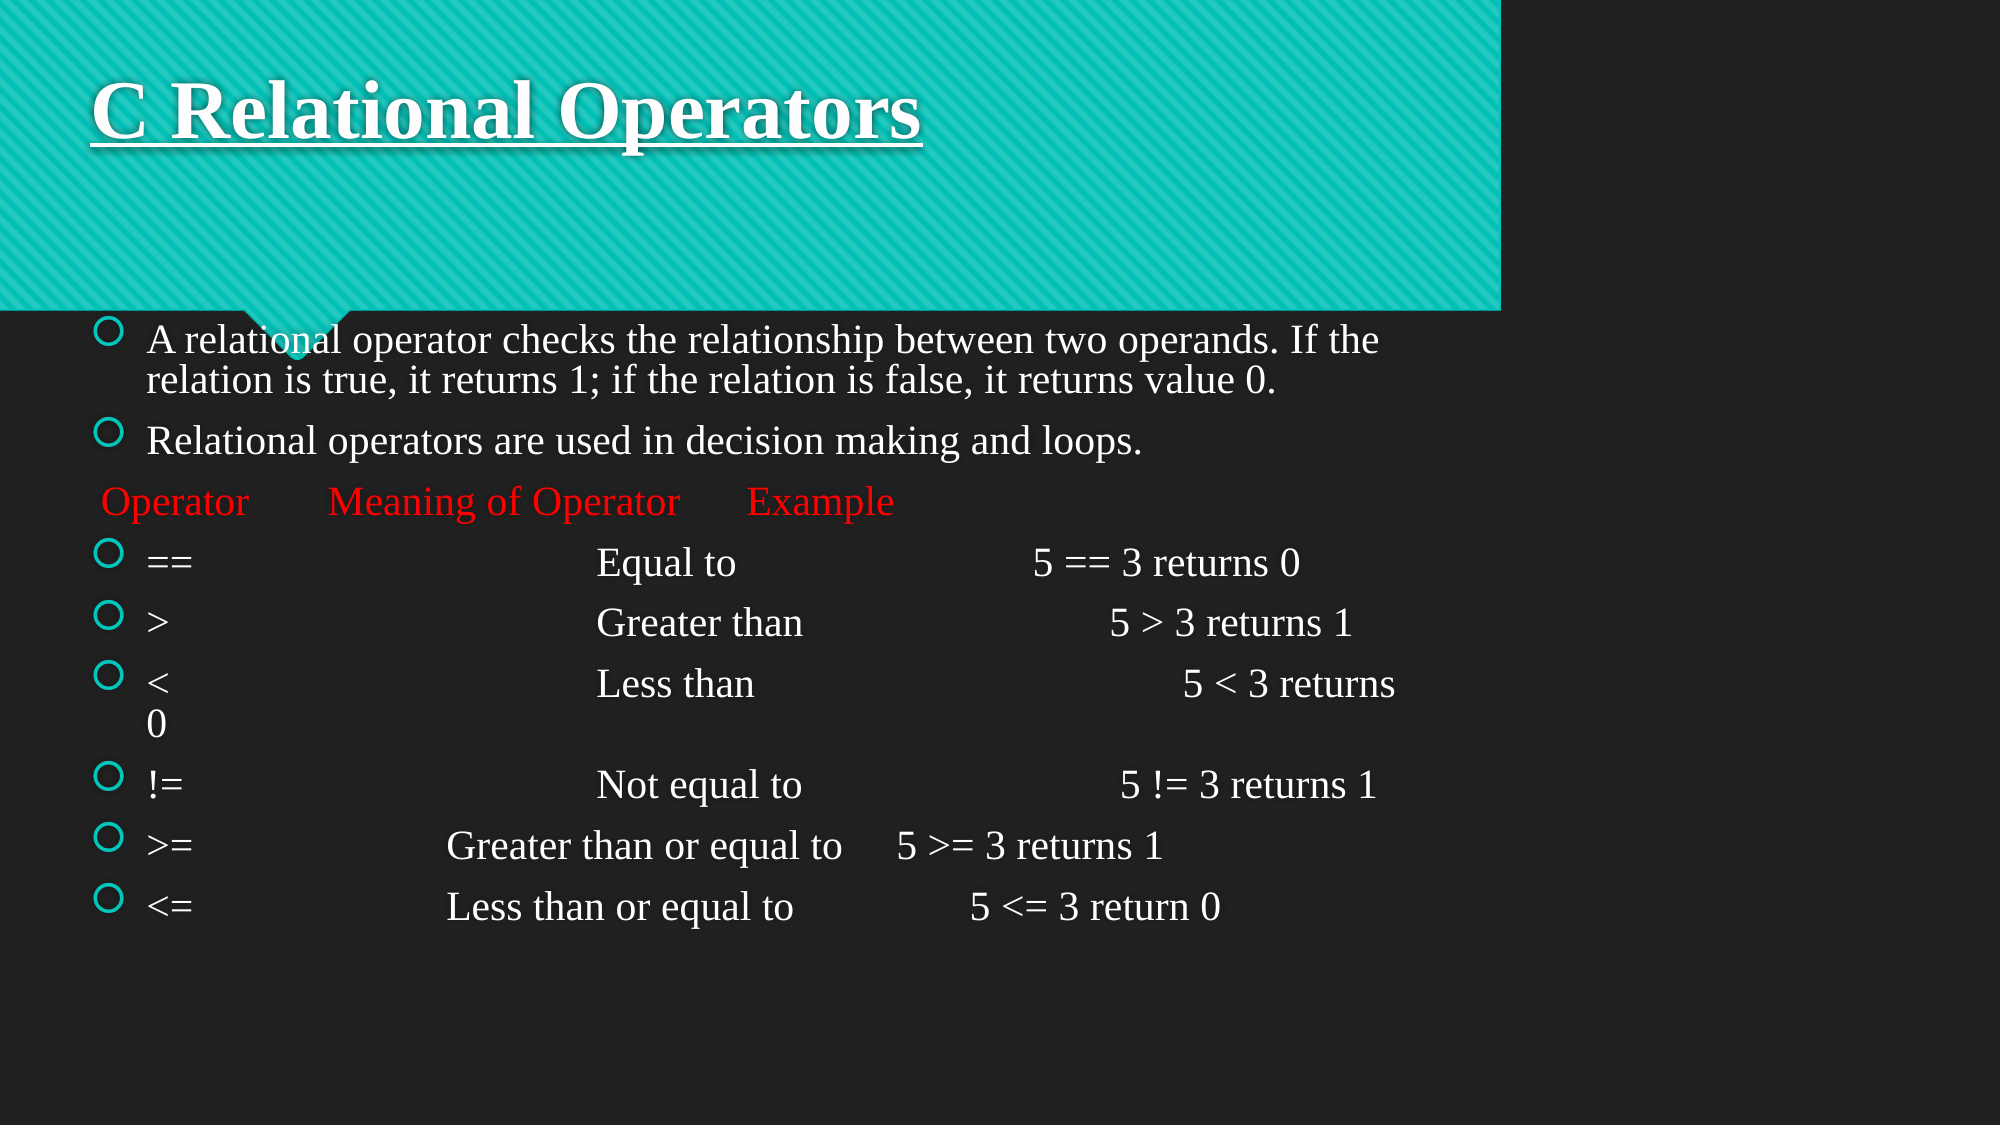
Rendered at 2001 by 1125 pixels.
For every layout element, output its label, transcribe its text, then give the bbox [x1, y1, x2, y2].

list A relational operator checks the relationship between two operands. If the relation is true, it returns 1; if the relation is false, it returns value 0. Relational operators are used in decision making and loops. Operator Meaning of Operator Example == Equal to 5 == 3 returns 0 > Greater than 5 > 3 returns 1 < Less than 5 < 3 returns 0 != Not equal to 5 != 3 returns 1 >= Greater than or equal to 5 >= 3 returns 1 <= Less than or equal to 5 <= 3 return 0 [75, 212, 1425, 1038]
title C Relational Operators [75, 24, 1425, 163]
picture [0, 0, 1501, 360]
